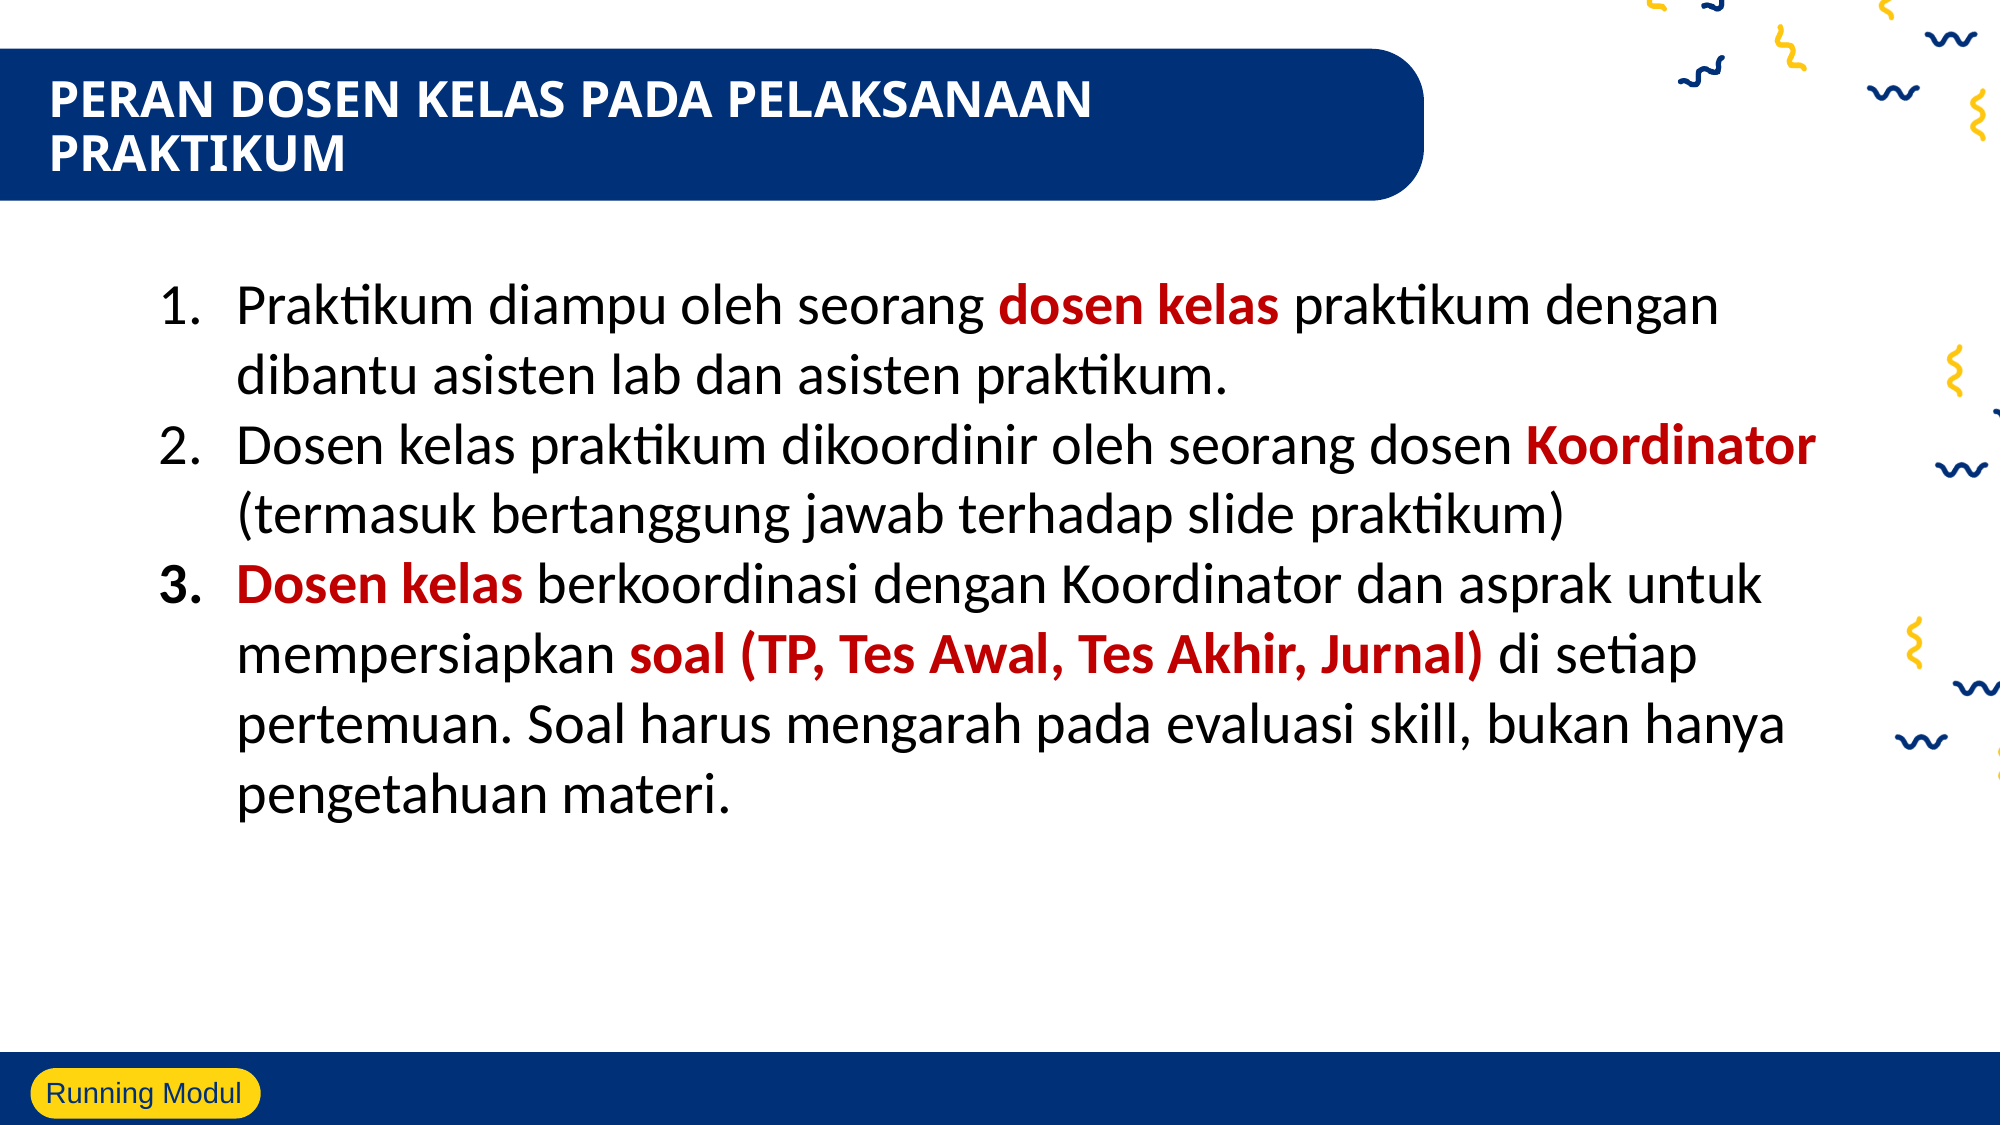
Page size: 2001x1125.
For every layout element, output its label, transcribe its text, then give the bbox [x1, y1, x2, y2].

picture [1895, 342, 2000, 508]
list Praktikum diampu oleh seorang dosen kelas praktikum dengan dibantu asisten lab dan asisten praktikum. Dosen kelas praktikum dikoordinir oleh seorang dosen Koordinator (termasuk bertanggung jawab terhadap slide praktikum) Dosen kelas berkoordinasi dengan Koordinator dan asprak untuk mempersiapkan soal (TP, Tes Awal, Tes Akhir, Jurnal) di setiap pertemuan. Soal harus mengarah pada evaluasi skill, bukan hanya pengetahuan materi. [137, 258, 1863, 1052]
text_box [0, 1052, 2000, 1125]
text_box Running Modul [12, 1066, 275, 1117]
text_box [0, 48, 1399, 201]
picture [1634, 0, 1808, 88]
text_box [1400, 57, 1424, 193]
text_box PERAN DOSEN KELAS PADA PELAKSANAAN PRAKTIKUM [33, 56, 1400, 201]
picture [1855, 615, 2000, 803]
picture [1827, 0, 2000, 156]
